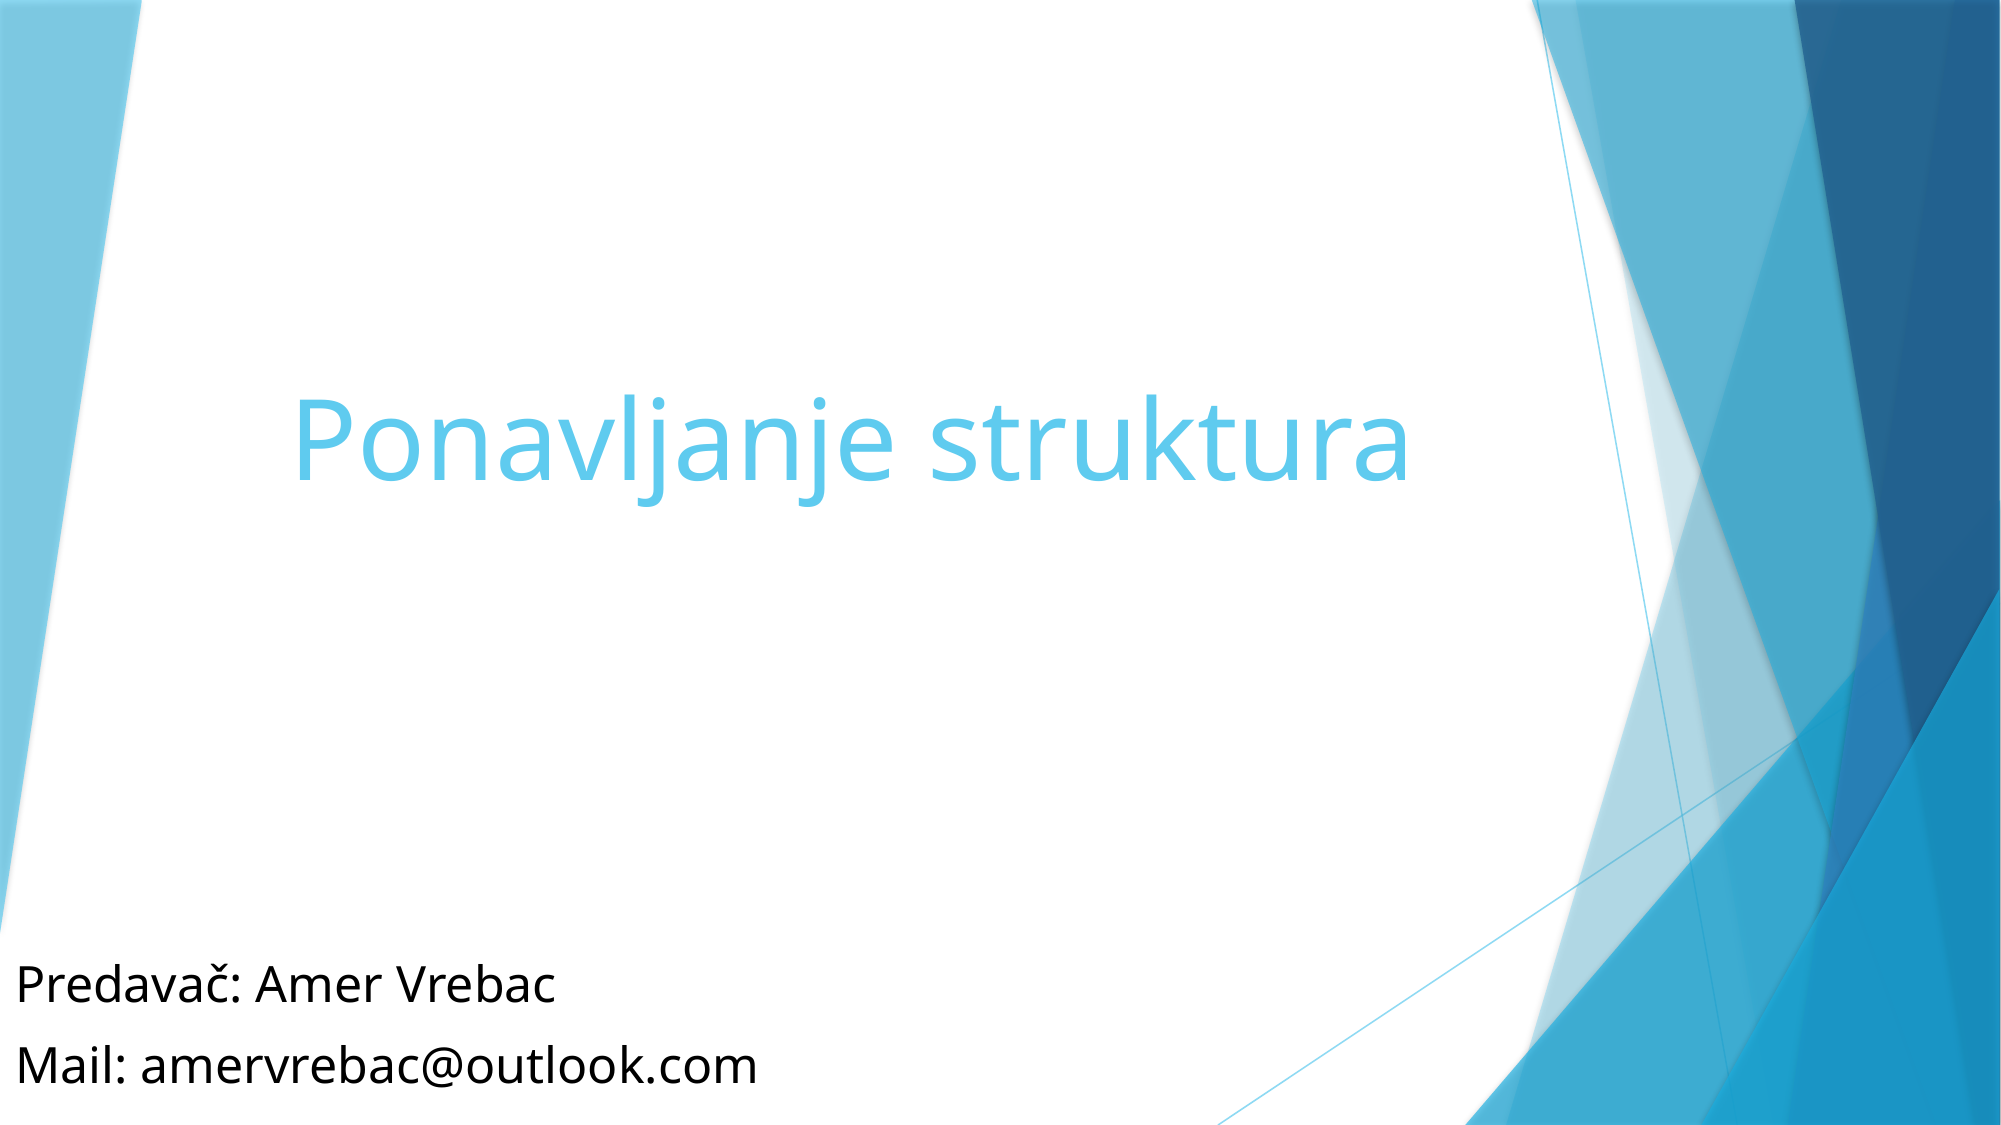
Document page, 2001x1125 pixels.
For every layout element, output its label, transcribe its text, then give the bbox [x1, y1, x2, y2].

subtitle Predavač: Amer Vrebac Mail: amervrebac@outlook.com [0, 945, 1275, 1125]
title Ponavljanje struktura [215, 348, 1490, 511]
